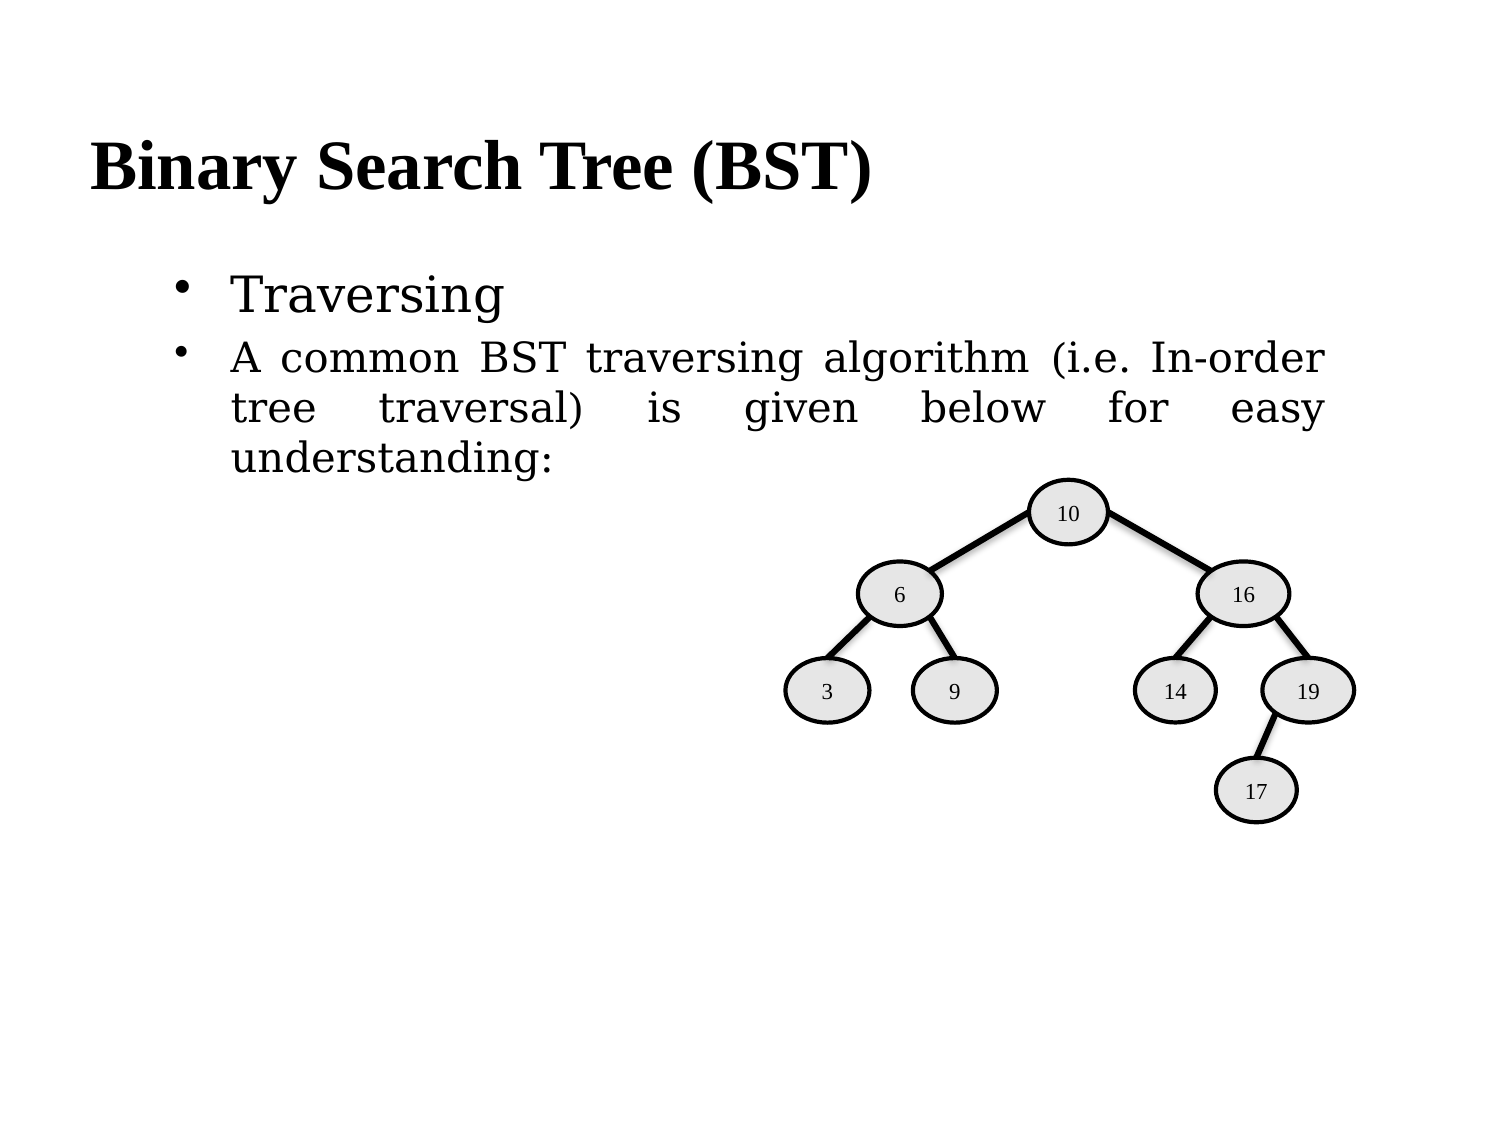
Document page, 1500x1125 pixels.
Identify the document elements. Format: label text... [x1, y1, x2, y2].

title Binary Search Tree (BST) [74, 101, 1426, 221]
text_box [785, 479, 1355, 823]
